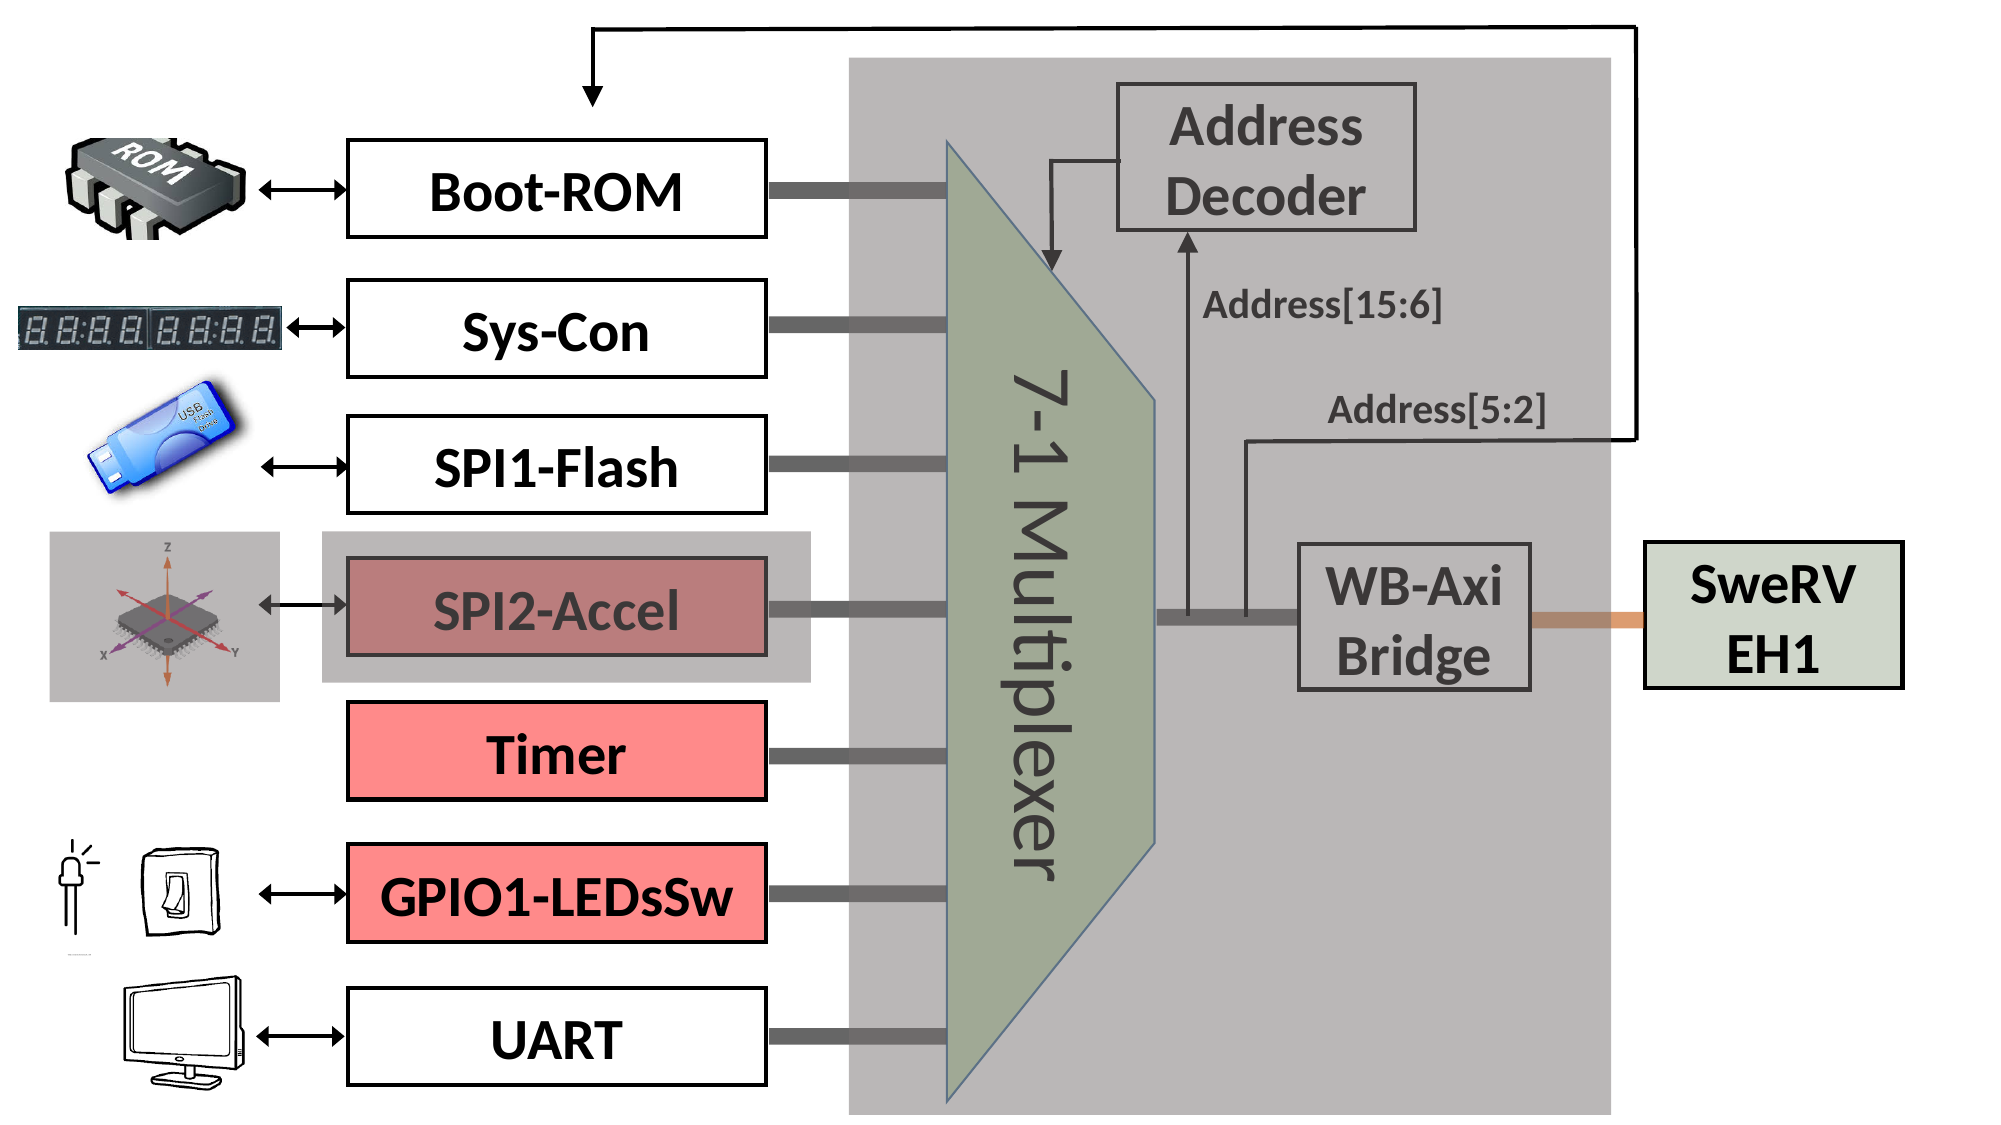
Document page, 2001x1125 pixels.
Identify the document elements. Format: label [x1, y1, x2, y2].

text_box [7, 26, 1903, 1115]
